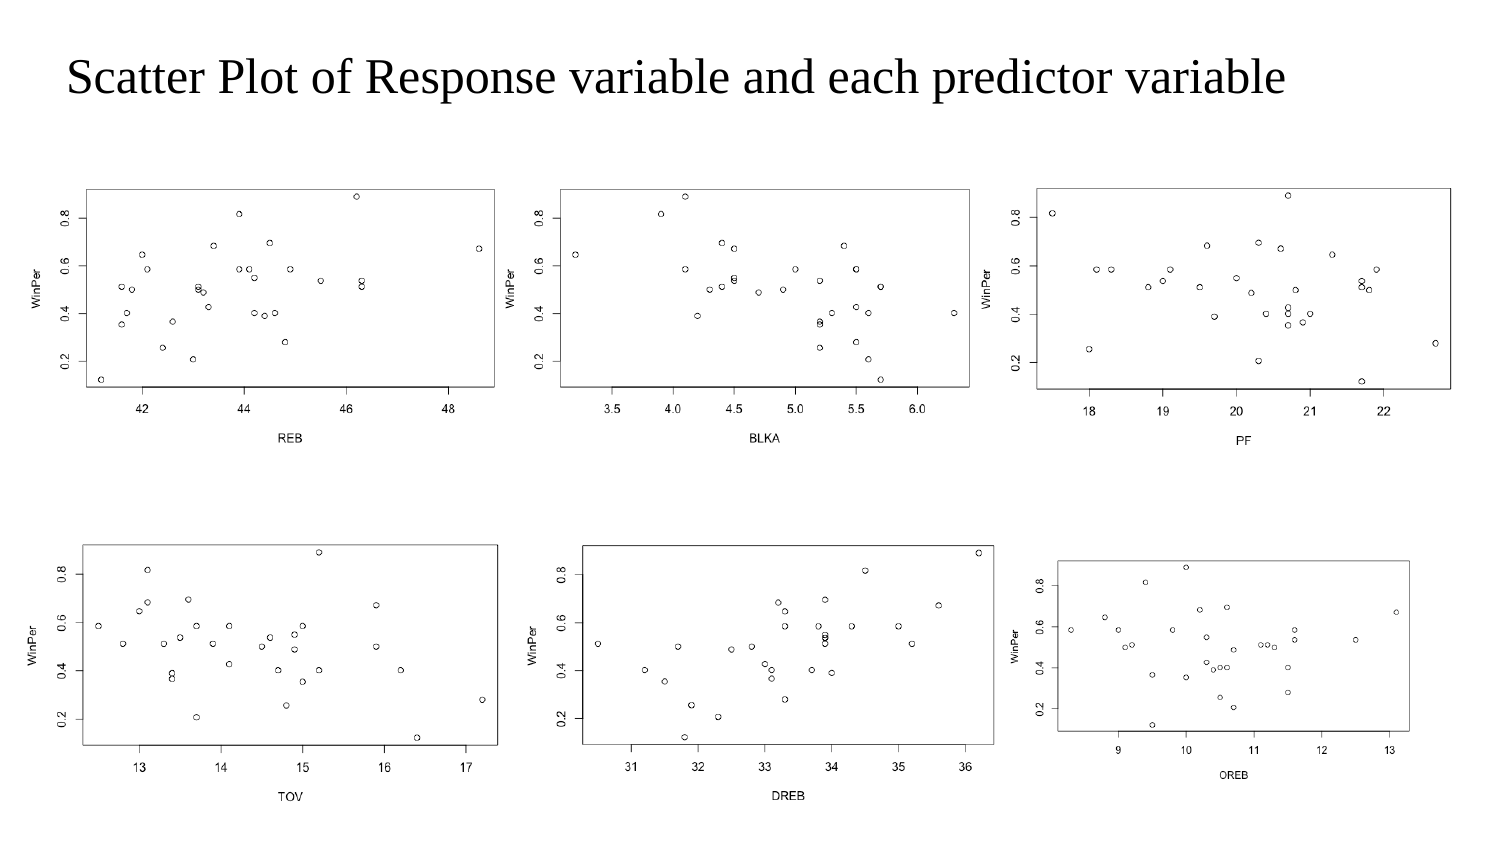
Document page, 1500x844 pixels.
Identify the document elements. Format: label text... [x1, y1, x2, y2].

picture [27, 128, 1481, 463]
title Scatter Plot of Response variable and each predictor variable [51, 28, 1449, 129]
picture [23, 484, 1435, 819]
